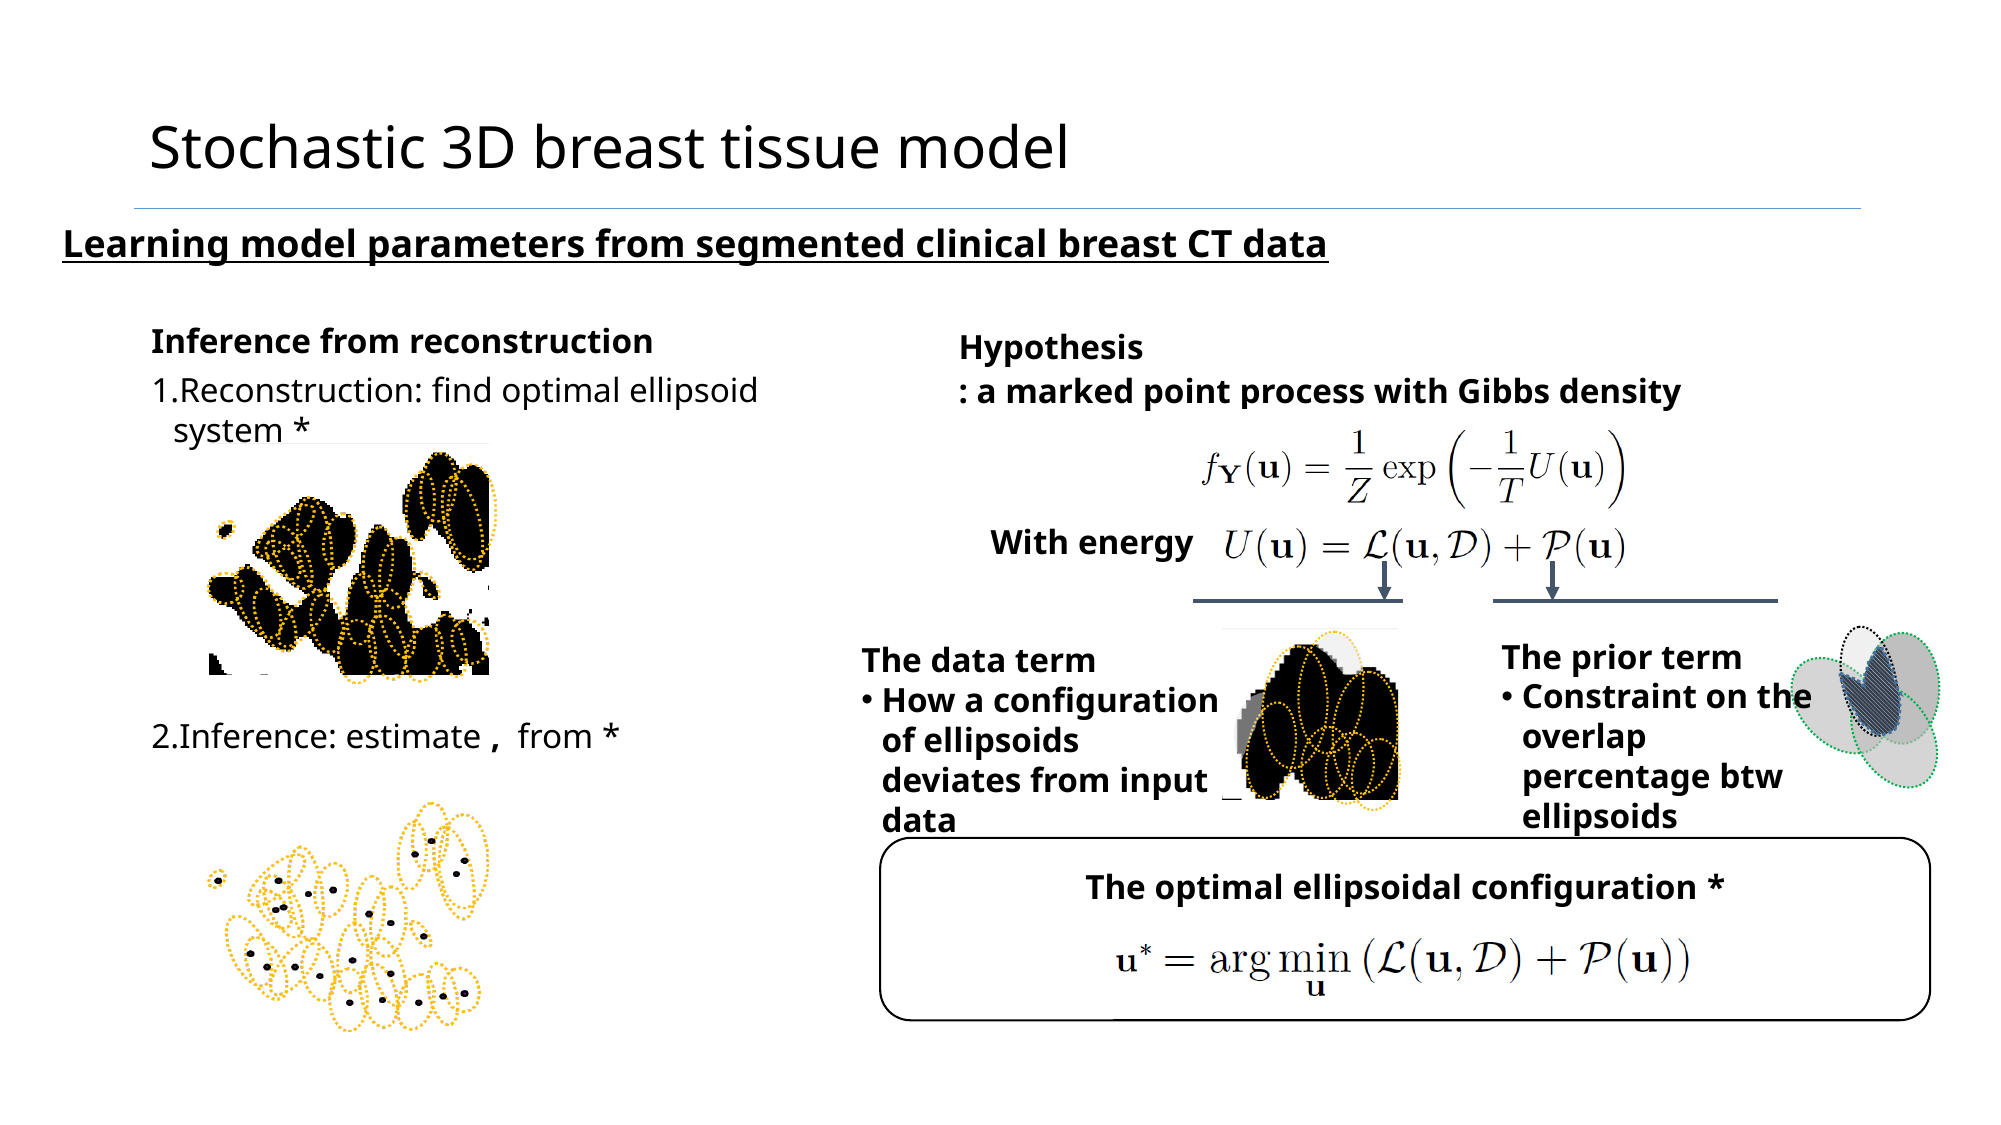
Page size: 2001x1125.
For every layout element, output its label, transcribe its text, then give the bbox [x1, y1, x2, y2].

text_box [206, 443, 497, 684]
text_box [1221, 628, 1400, 811]
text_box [1800, 625, 1940, 792]
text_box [880, 837, 1931, 1021]
text_box The prior term Constraint on the overlap percentage btw ellipsoids [1486, 628, 1851, 836]
text_box Stochastic 3D breast tissue model [134, 102, 1440, 188]
text_box Learning model parameters from segmented clinical breast CT data [47, 212, 1344, 273]
text_box The data term How a configuration of ellipsoids deviates from input data [846, 632, 1239, 847]
picture [1191, 409, 1636, 580]
text_box With energy [975, 514, 1209, 569]
picture [206, 801, 489, 1032]
